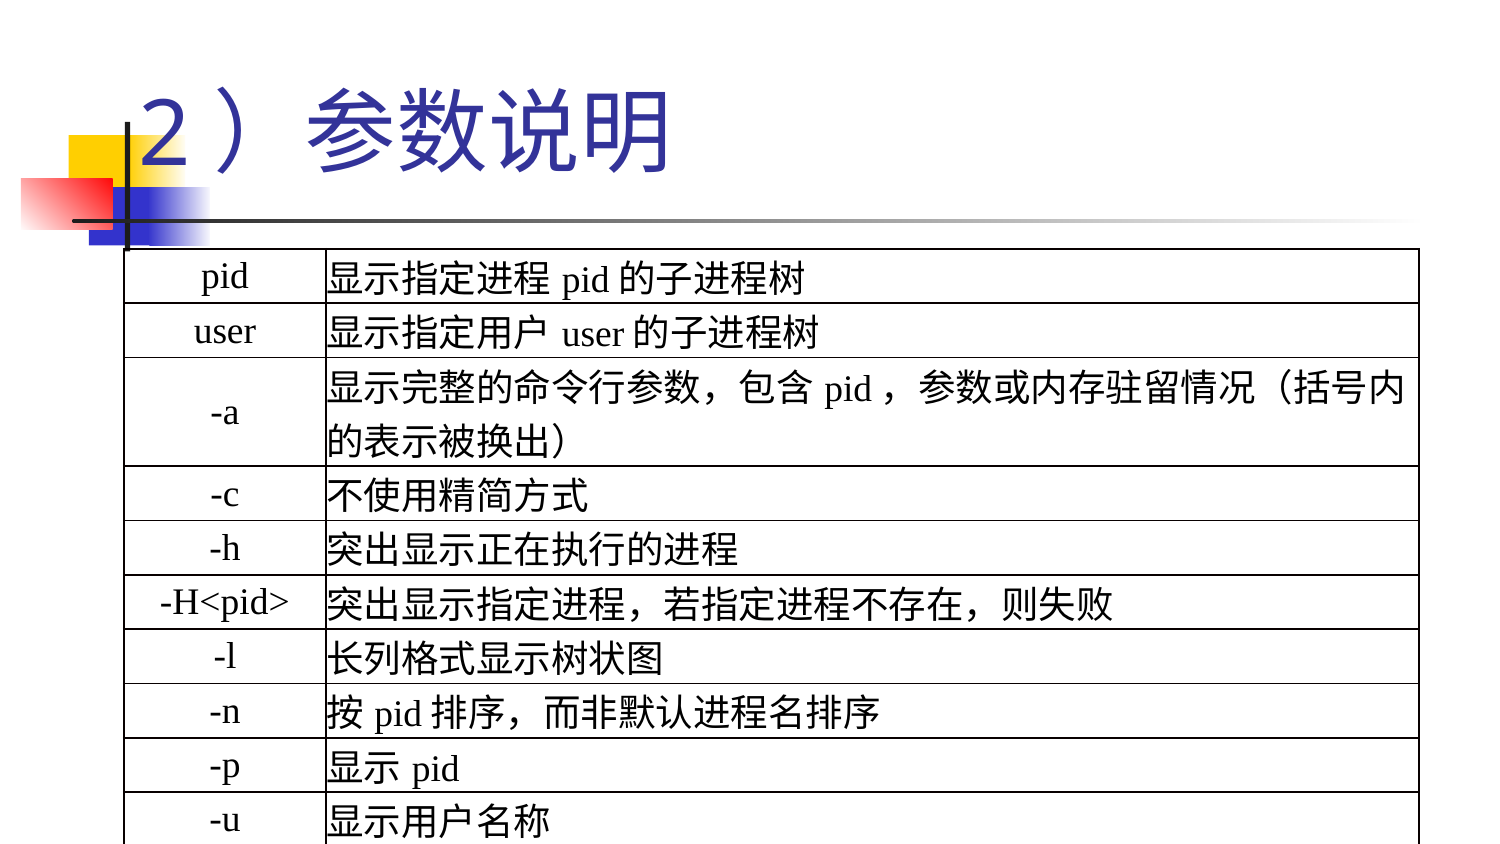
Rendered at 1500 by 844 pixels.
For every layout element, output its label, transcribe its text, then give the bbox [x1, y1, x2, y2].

table_cell 显示指定用户user的子进程树 [327, 304, 1418, 357]
table_cell -l [125, 630, 325, 683]
table_cell -c [125, 467, 325, 520]
title 2）参数说明 [123, 49, 1462, 192]
table_cell 不使用精简方式 [327, 467, 1418, 520]
table_cell user [125, 304, 325, 357]
table_header 显示指定进程pid的子进程树 [327, 250, 1418, 302]
table_header pid [125, 250, 325, 302]
table_cell 显示用户名称 [327, 793, 1418, 844]
table_cell 长列格式显示树状图 [327, 630, 1418, 683]
table_cell 按pid排序，而非默认进程名排序 [327, 684, 1418, 737]
table_cell -n [125, 684, 325, 737]
table_cell -h [125, 521, 325, 574]
table_cell 突出显示指定进程，若指定进程不存在，则失败 [327, 576, 1418, 628]
table_cell 显示pid [327, 739, 1418, 791]
table_cell -u [125, 793, 325, 844]
table_cell -a [125, 358, 325, 465]
table_cell 突出显示正在执行的进程 [327, 521, 1418, 574]
table_cell -H<pid> [125, 576, 325, 628]
table_cell 显示完整的命令行参数，包含pid，参数或内存驻留情况（括号内的表示被换出） [327, 358, 1418, 465]
table_cell -p [125, 739, 325, 791]
